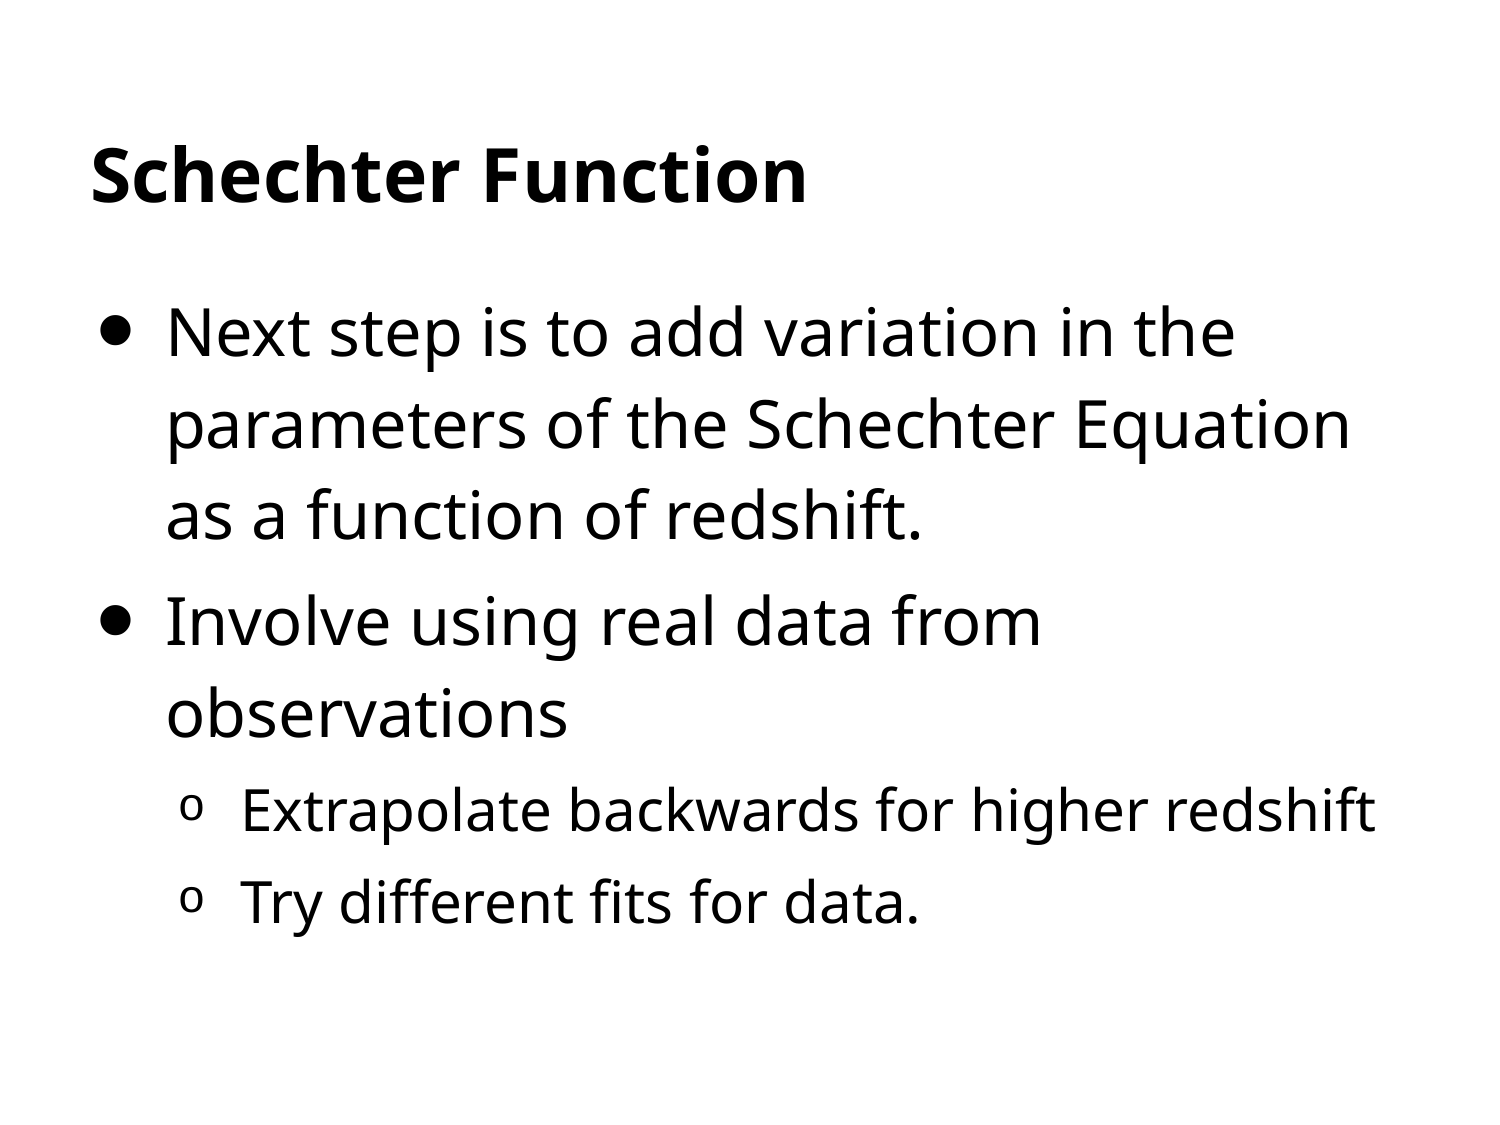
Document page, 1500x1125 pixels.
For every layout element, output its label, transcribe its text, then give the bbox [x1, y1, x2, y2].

list Next step is to add variation in the parameters of the Schechter Equation as a function of redshift. Involve using real data from observations Extrapolate backwards for higher redshift Try different fits for data. [74, 262, 1426, 1078]
title Schechter Function [74, 44, 1426, 233]
